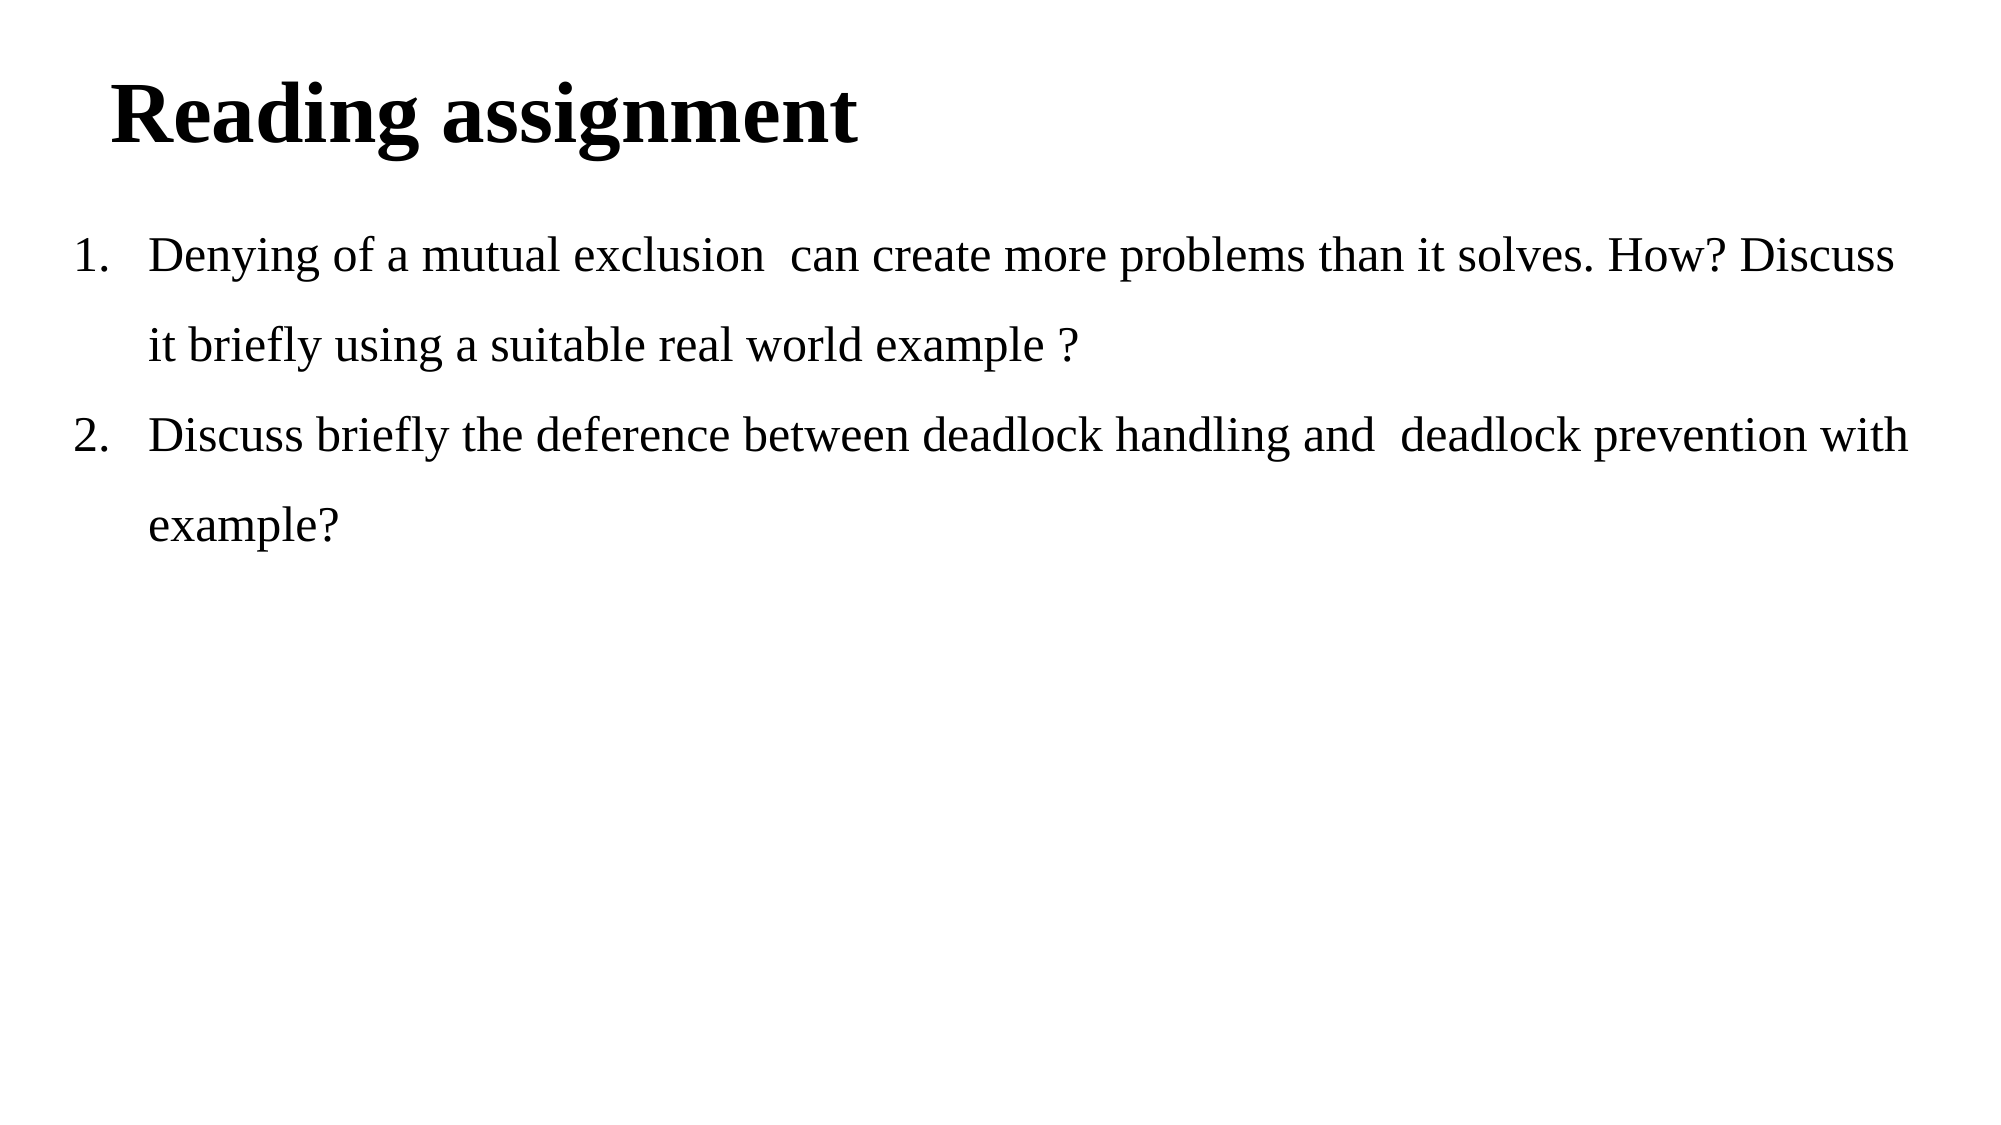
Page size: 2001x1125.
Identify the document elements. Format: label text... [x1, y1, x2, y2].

title Reading assignment [95, 59, 1821, 169]
text_box Denying of a mutual exclusion can create more problems than it solves. How? Discuss it briefly using a suitable real world example ? Discuss briefly the deference between deadlock handling and deadlock prevention with example? [58, 184, 1946, 559]
